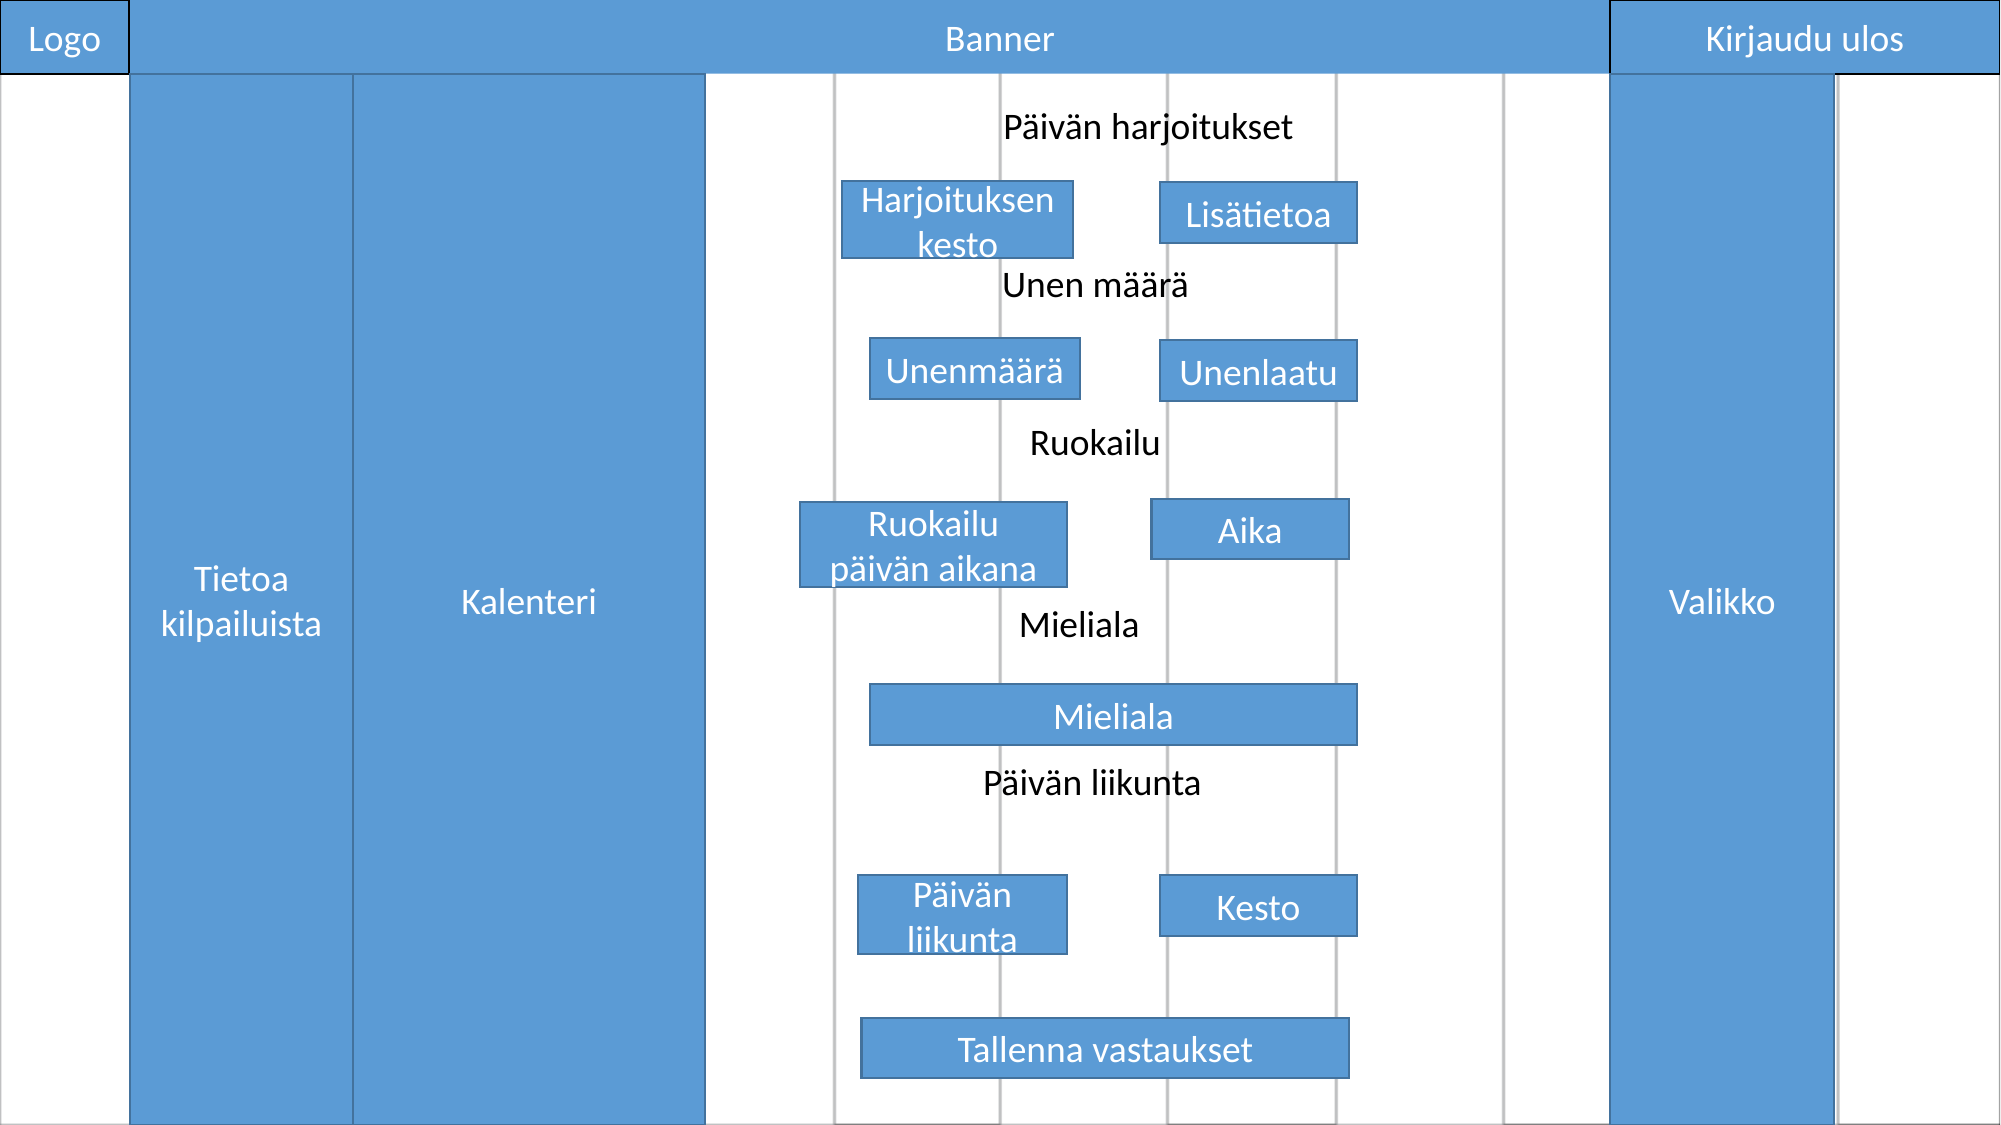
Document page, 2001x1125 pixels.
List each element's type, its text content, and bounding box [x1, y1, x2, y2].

text_box Unenmäärä [869, 337, 1081, 400]
text_box Kesto [1159, 874, 1358, 937]
text_box Aika [1150, 498, 1350, 560]
text_box Mieliala [869, 683, 1358, 746]
text_box Unen määrä [987, 252, 1233, 313]
text_box Harjoituksen kesto [841, 180, 1074, 259]
text_box Päivän liikunta [968, 750, 1263, 811]
text_box Kirjaudu ulos [1609, 0, 2000, 75]
text_box Päivän harjoitukset [988, 94, 1316, 155]
text_box Banner [130, 0, 1609, 75]
text_box Ruokailu päivän aikana [799, 501, 1068, 588]
text_box Unenlaatu [1159, 339, 1358, 402]
text_box Tietoa kilpailuista [129, 73, 352, 1125]
text_box Tallenna vastaukset [860, 1017, 1350, 1079]
picture [0, 75, 129, 1125]
text_box Logo [0, 0, 130, 75]
text_box Ruokailu [1015, 410, 1301, 470]
text_box Valikko [1609, 73, 1835, 1125]
text_box Mieliala [1004, 592, 1299, 653]
text_box Kalenteri [352, 73, 706, 1125]
text_box Päivän liikunta [857, 874, 1068, 955]
text_box Lisätietoa [1159, 181, 1358, 244]
picture [706, 75, 1609, 1125]
picture [1835, 0, 2001, 1125]
